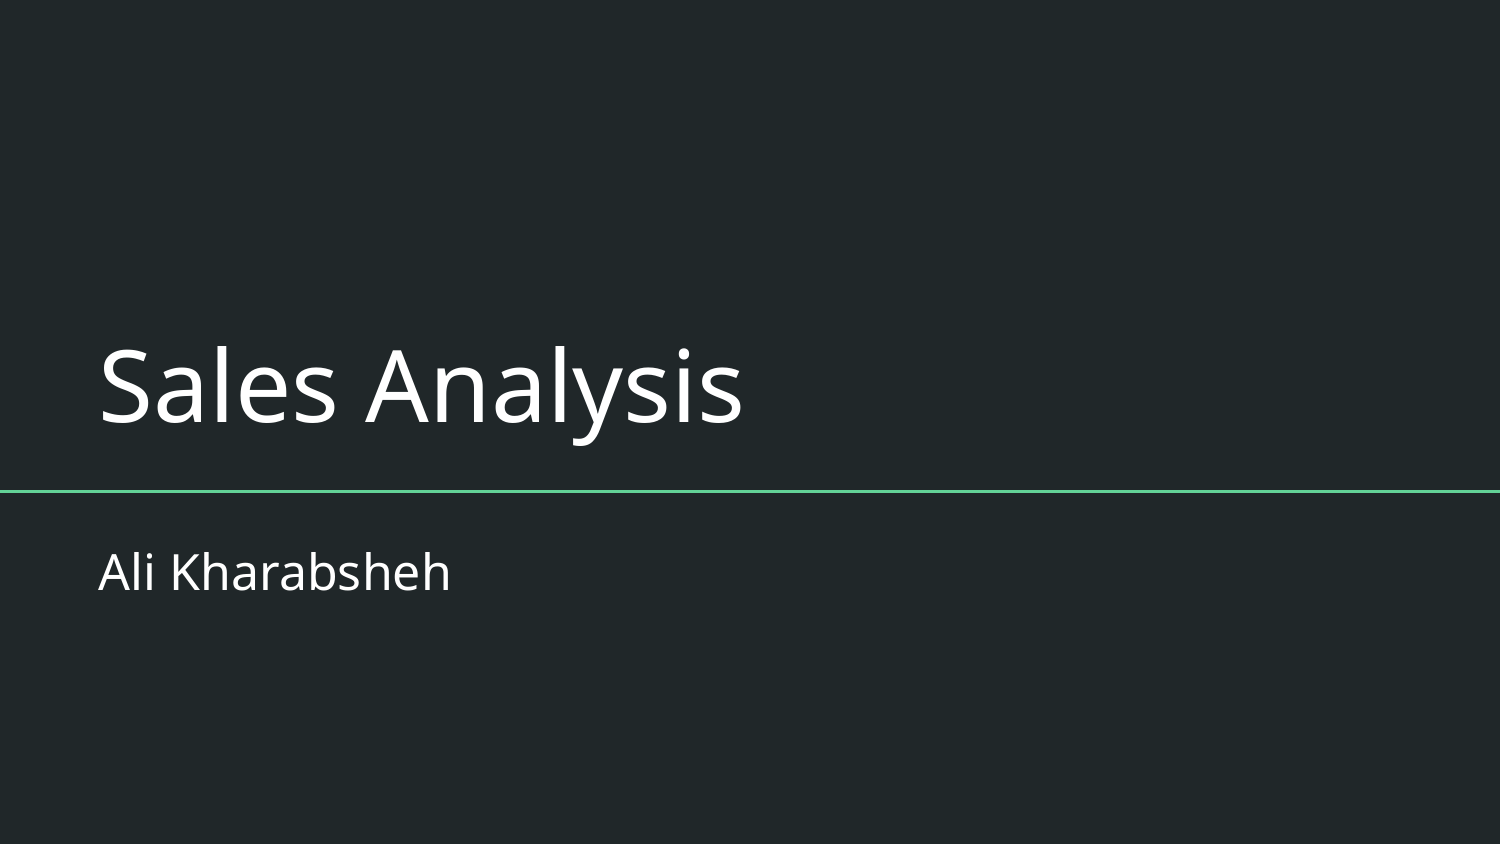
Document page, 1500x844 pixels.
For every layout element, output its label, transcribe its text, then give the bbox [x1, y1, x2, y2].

title Sales Analysis [83, 206, 1417, 467]
subtitle Ali Kharabsheh [83, 522, 1417, 626]
